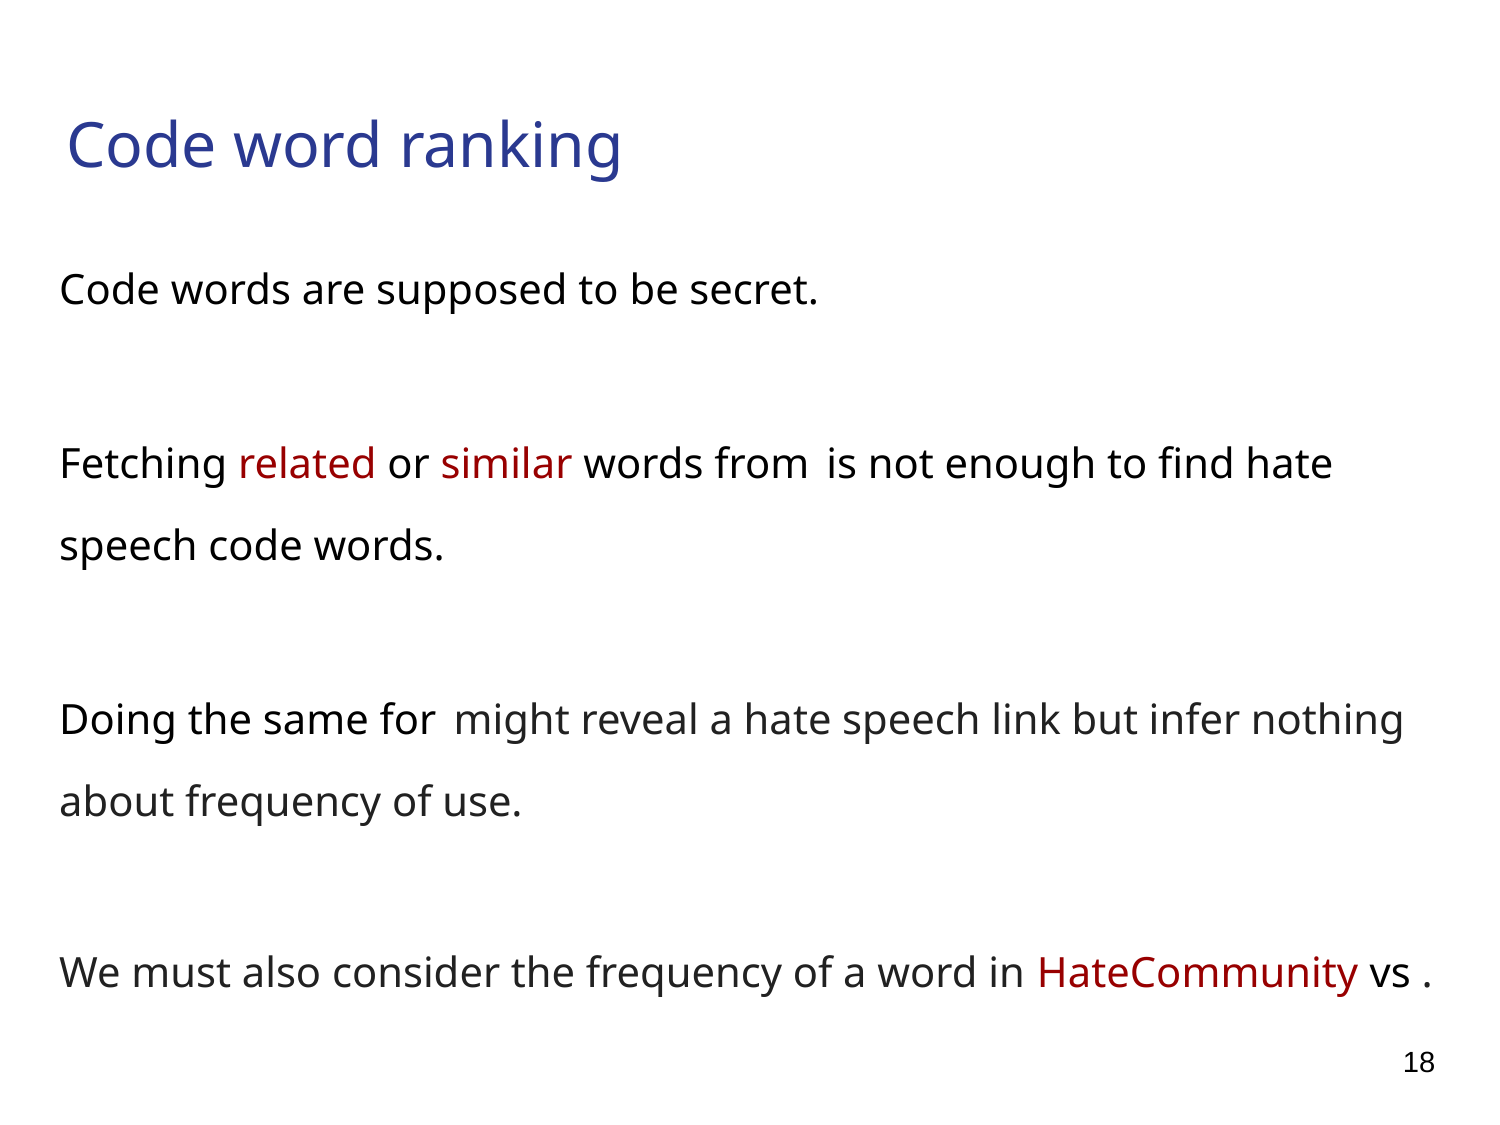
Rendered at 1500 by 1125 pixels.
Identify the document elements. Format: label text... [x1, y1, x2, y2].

title Code word ranking [51, 89, 1449, 223]
slide_number 18 [1387, 1017, 1478, 1104]
